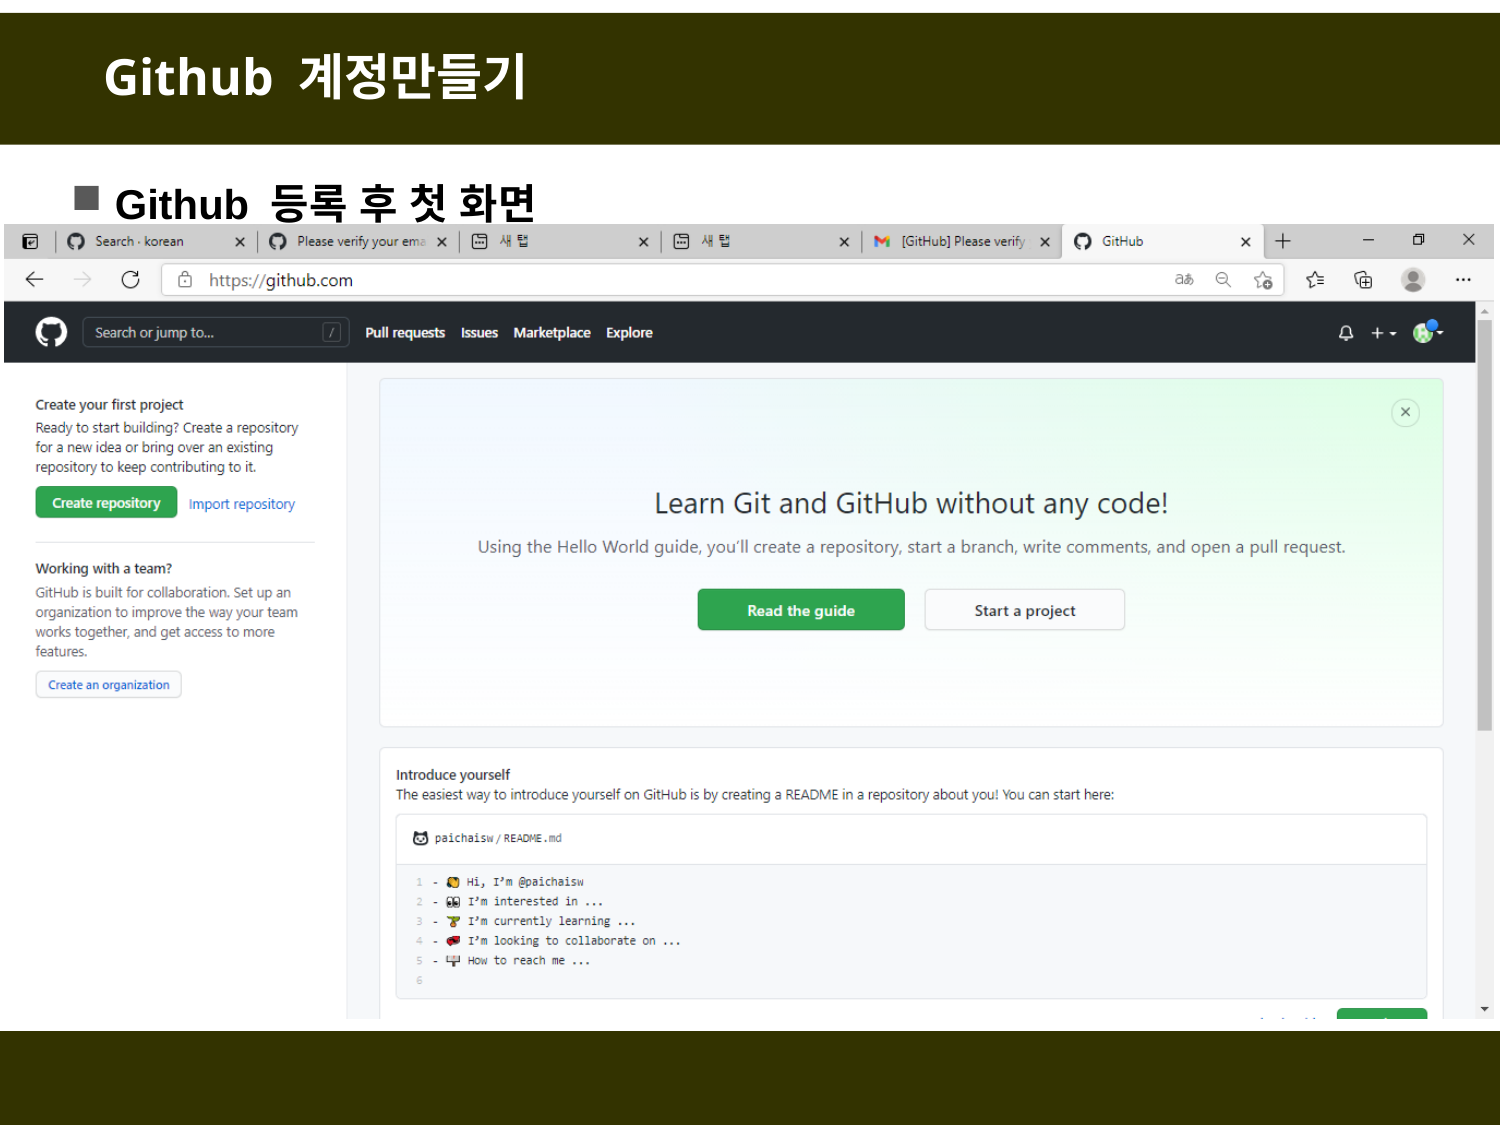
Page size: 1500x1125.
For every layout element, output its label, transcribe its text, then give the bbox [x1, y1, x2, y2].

text_box Github 등록 후 첫 화면 [56, 145, 1474, 224]
picture [4, 224, 1494, 1019]
title Github 계정만들기 [88, 31, 1282, 126]
